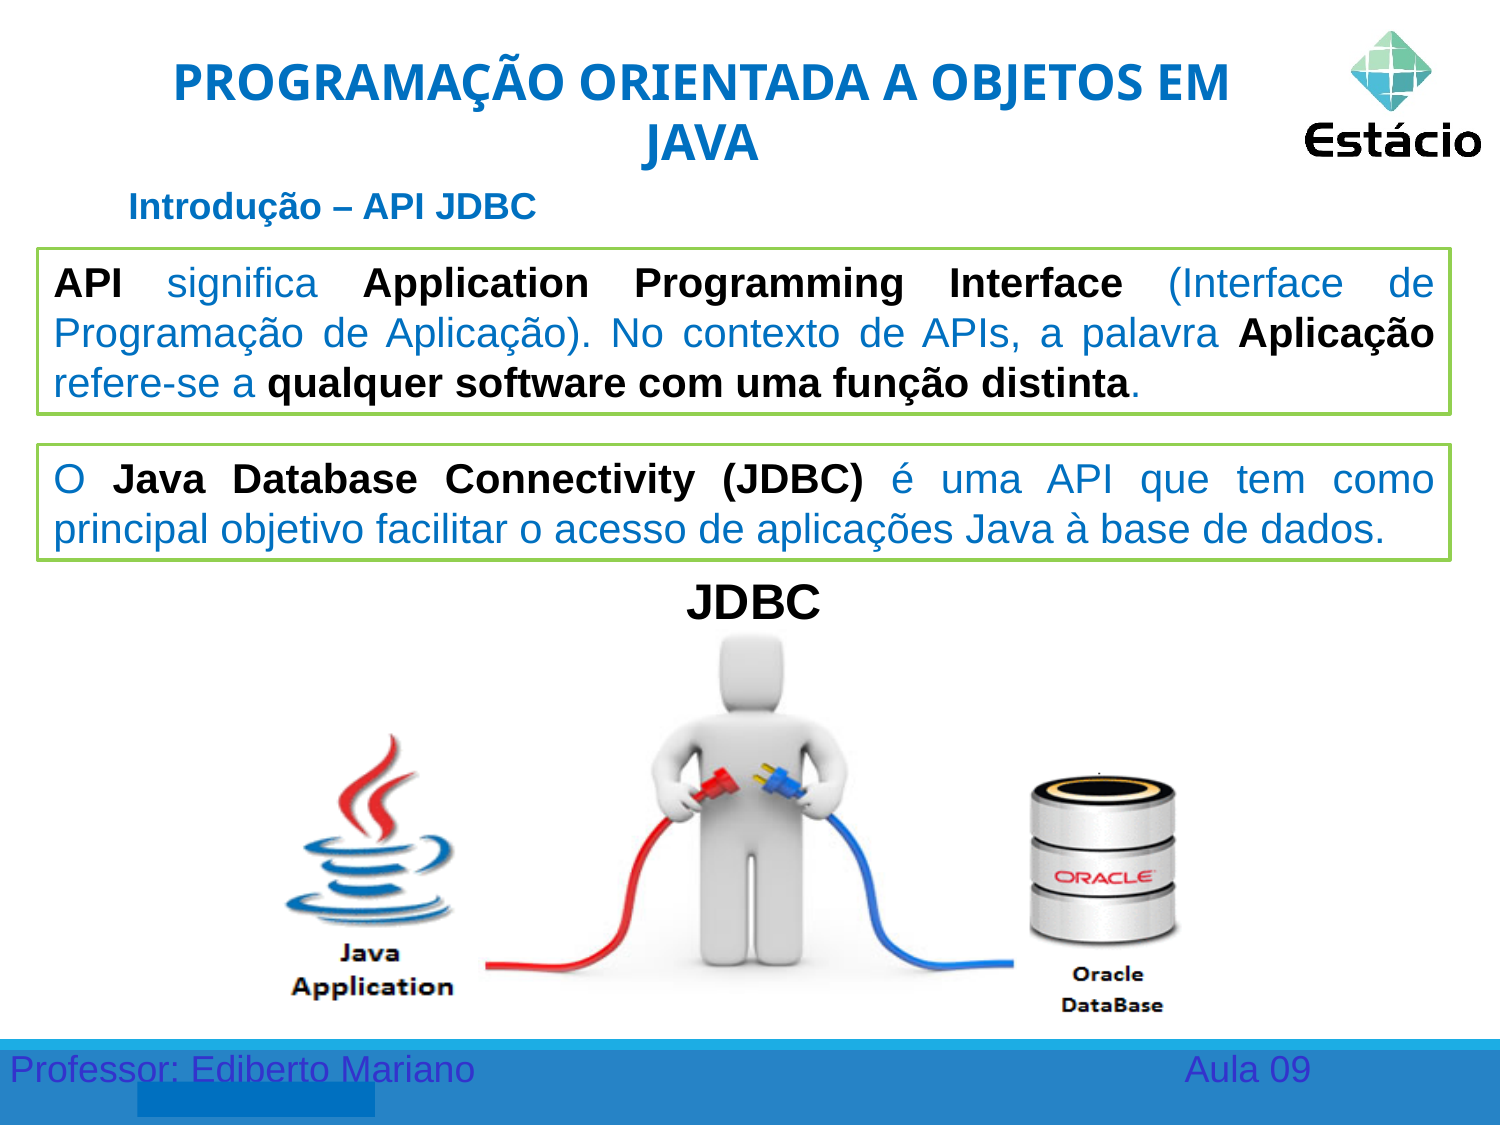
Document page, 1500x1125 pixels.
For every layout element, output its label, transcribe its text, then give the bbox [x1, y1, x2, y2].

text_box Introdução – API JDBC [112, 174, 1413, 236]
text_box PROGRAMAÇÃO ORIENTADA A OBJETOS EM JAVA [155, 99, 1250, 179]
text_box API significa Application Programming Interface (Interface de Programação de Aplicação). No contexto de APIs, a palavra Aplicação refere-se a qualquer software com uma função distinta. [37, 248, 1450, 414]
picture [1305, 29, 1481, 157]
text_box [274, 562, 1196, 1038]
text_box O Java Database Connectivity (JDBC) é uma API que tem como principal objetivo facilitar o acesso de aplicações Java à base de dados. [37, 444, 1450, 560]
